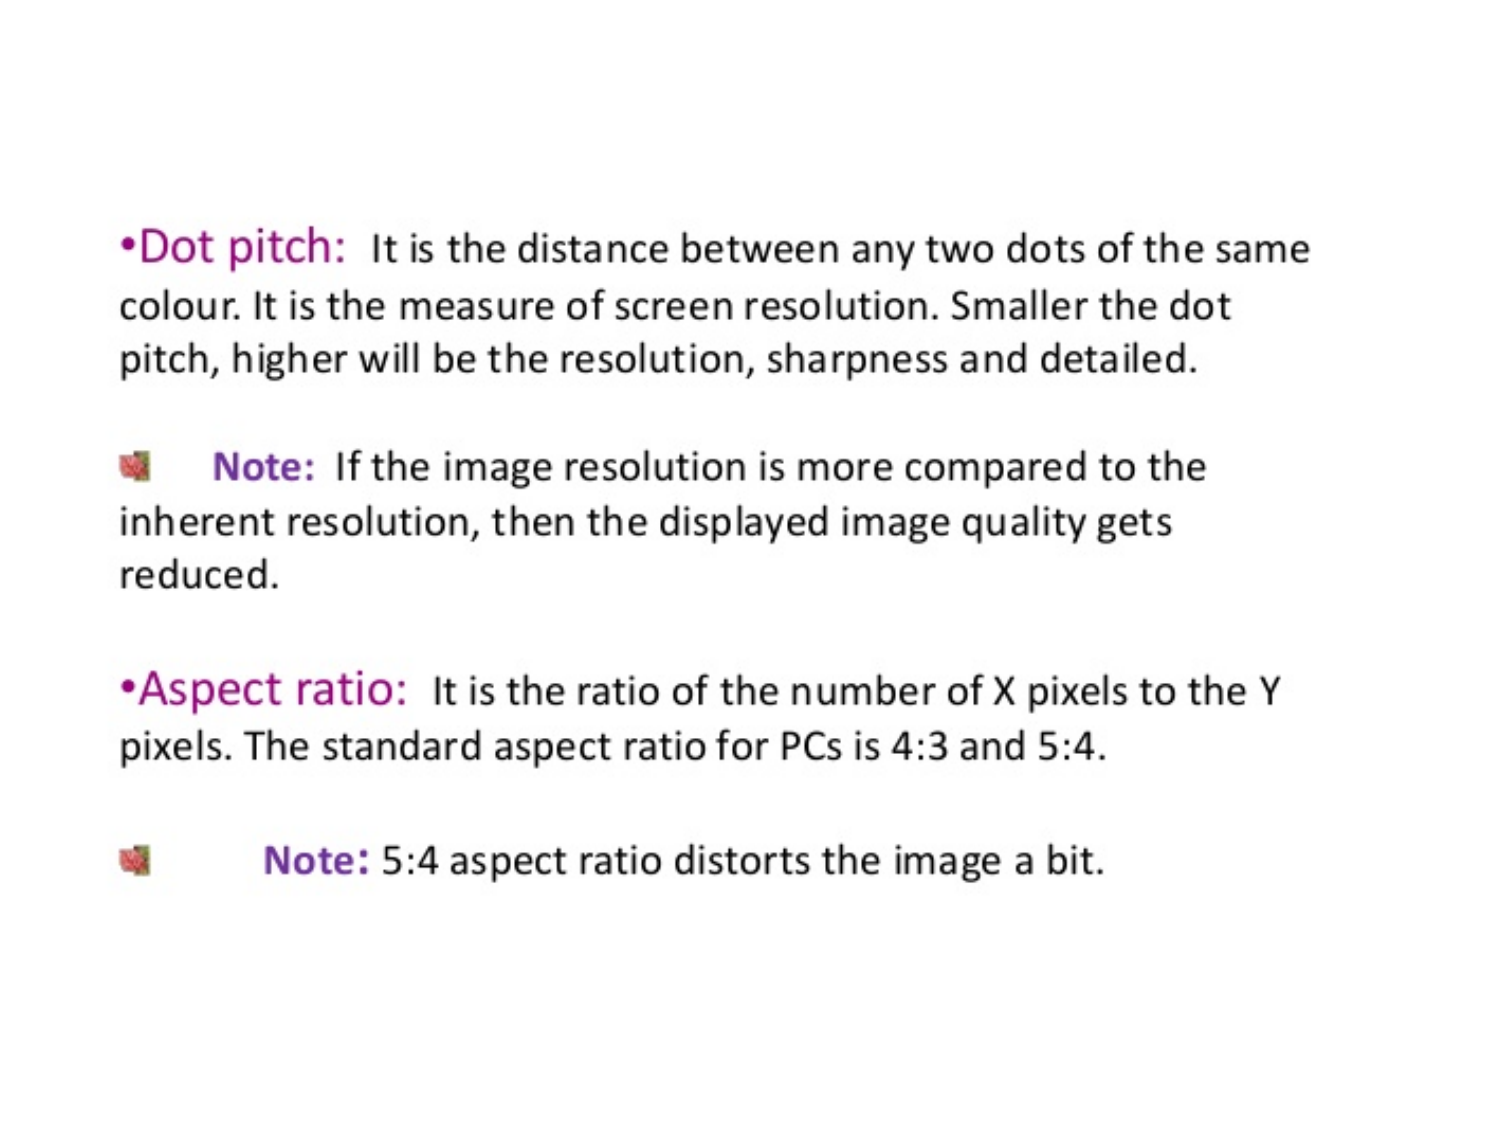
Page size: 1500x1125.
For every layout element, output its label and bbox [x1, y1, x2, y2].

picture [74, 49, 1426, 1063]
